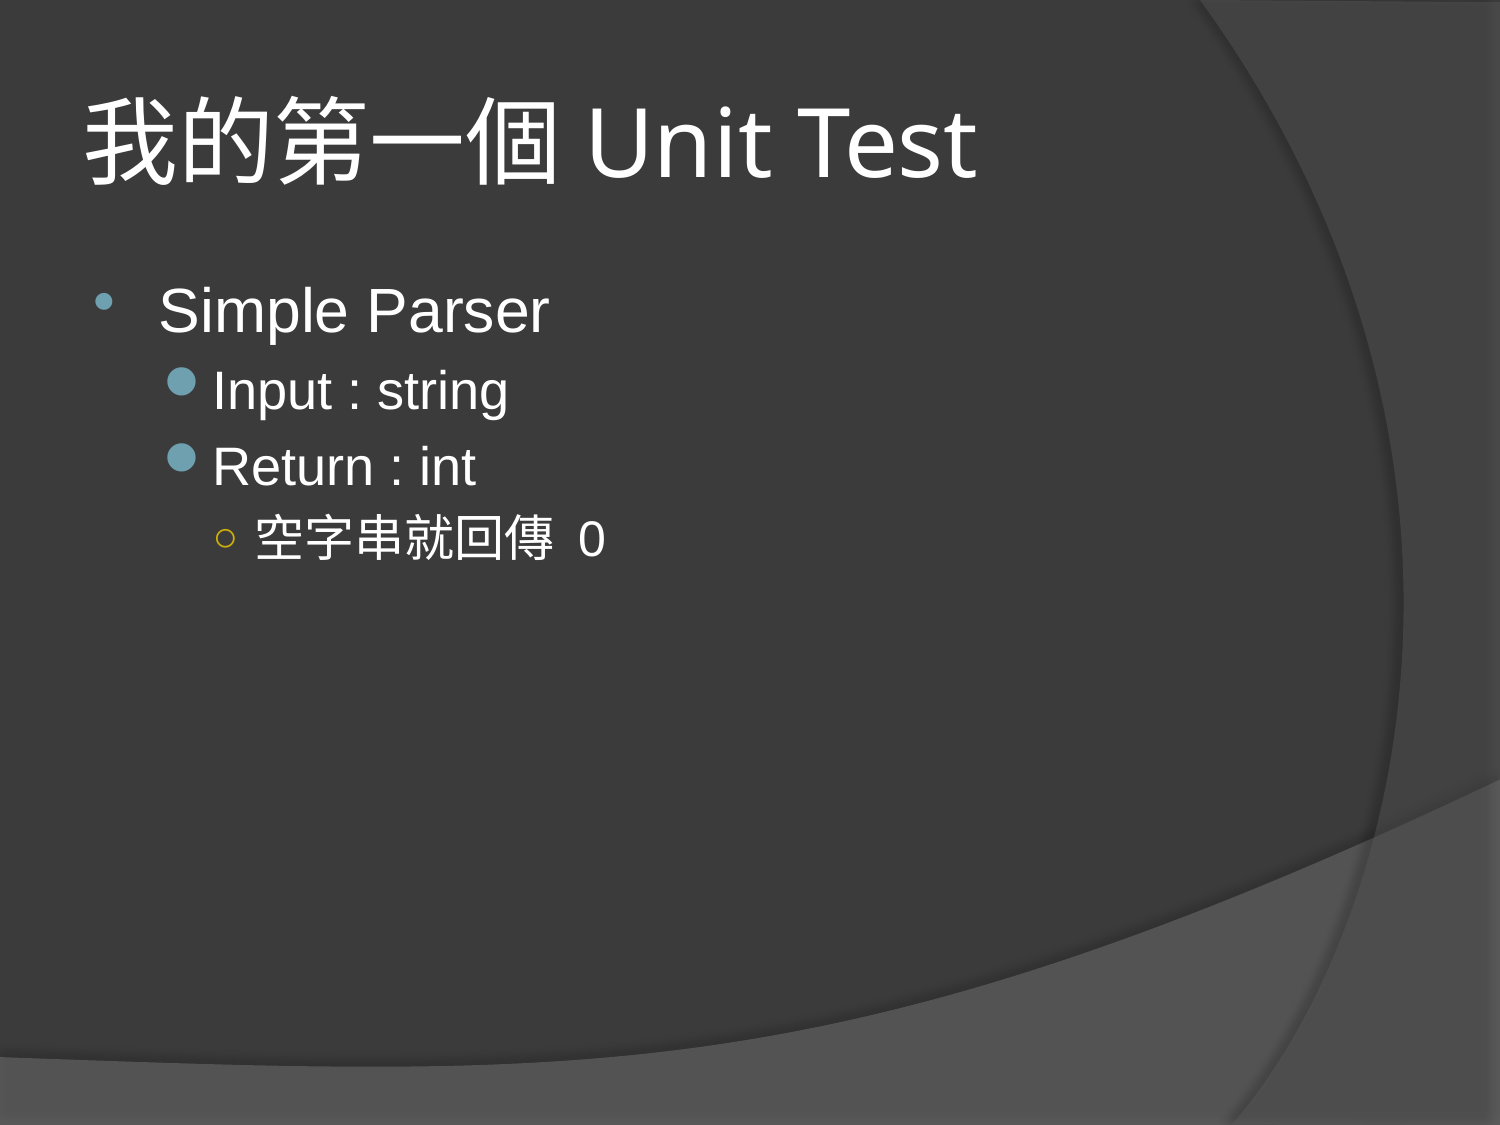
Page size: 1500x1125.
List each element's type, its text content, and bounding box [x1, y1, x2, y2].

list Simple Parser Input : string Return : int 空字串就回傳 0 [75, 262, 1300, 1005]
title 我的第一個Unit Test [75, 45, 1300, 233]
